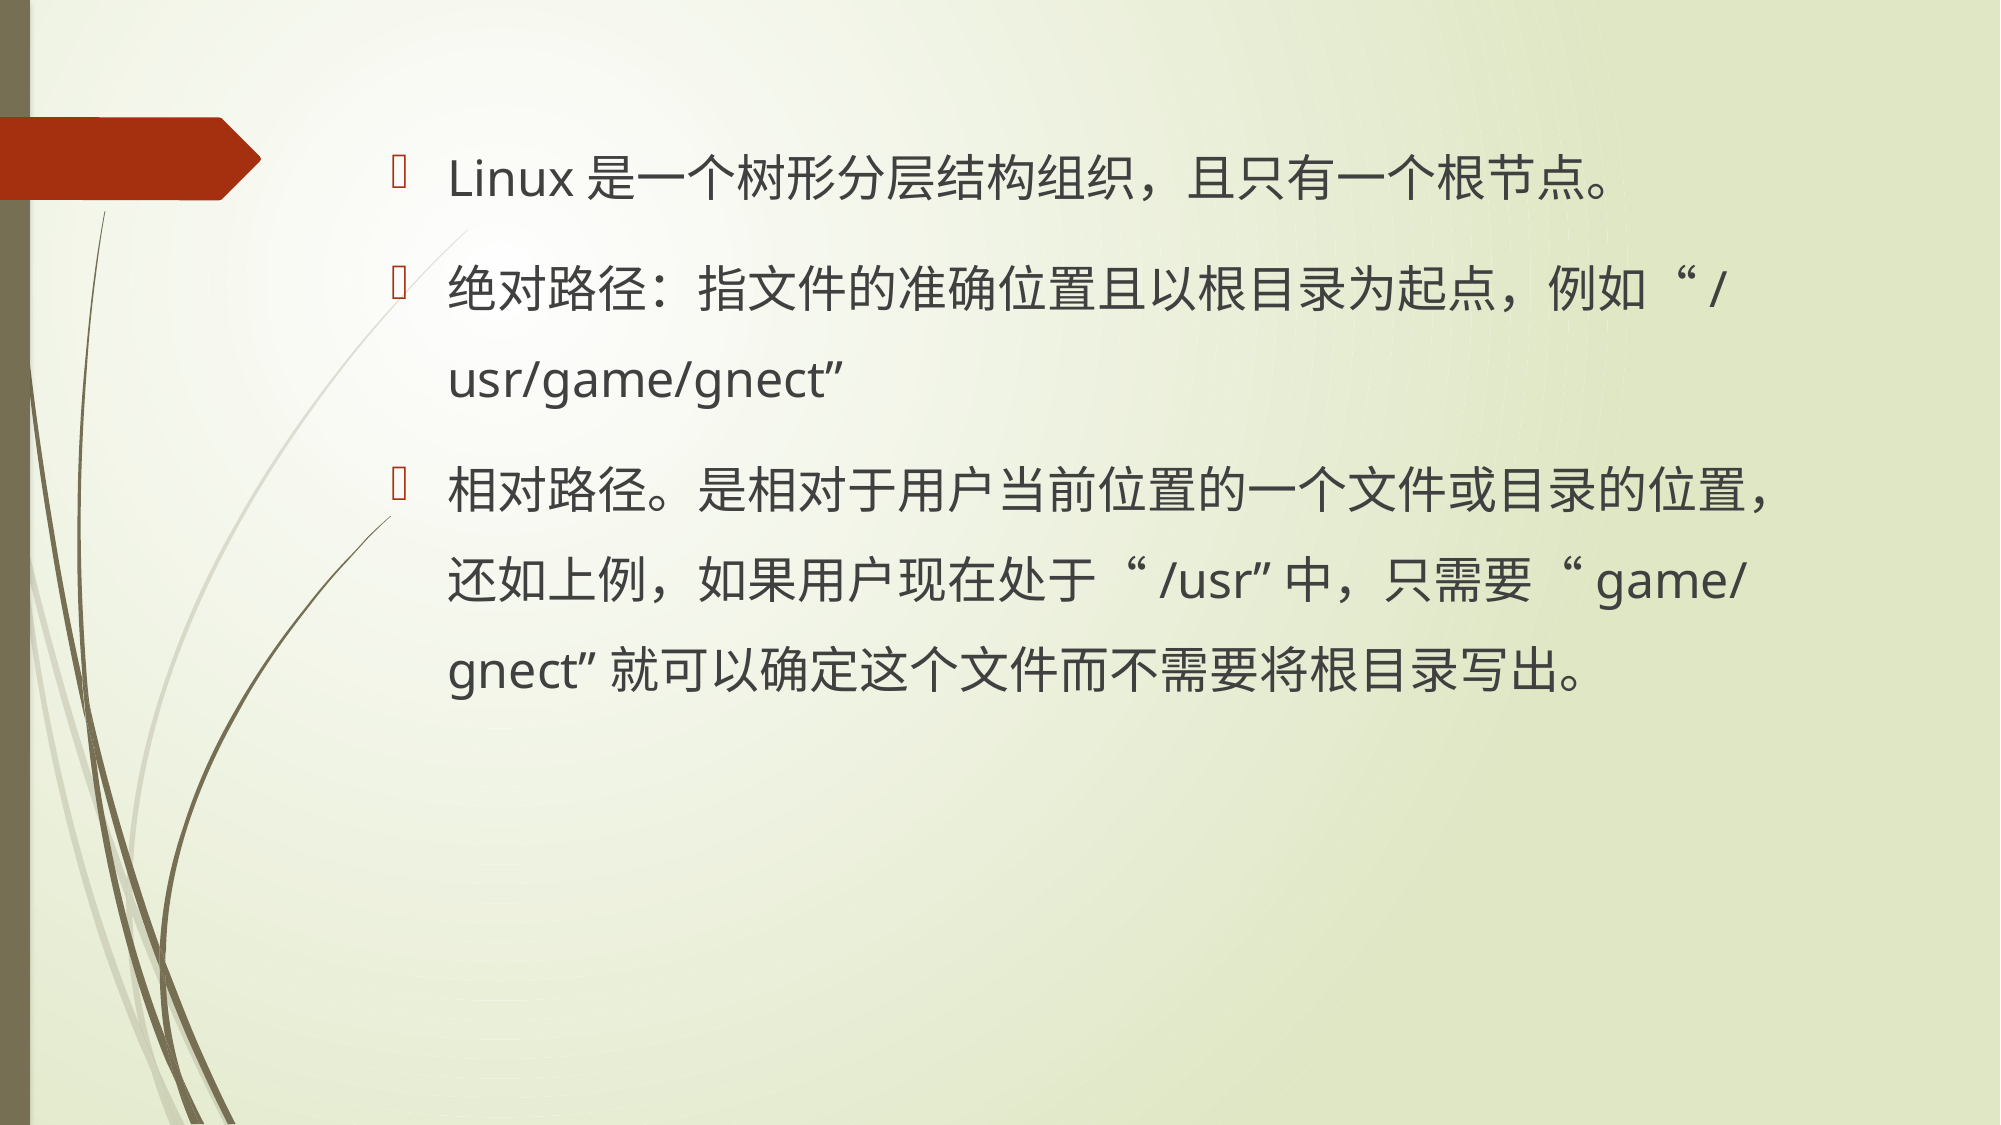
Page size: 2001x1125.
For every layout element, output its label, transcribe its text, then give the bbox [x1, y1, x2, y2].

list Linux是一个树形分层结构组织，且只有一个根节点。 绝对路径：指文件的准确位置且以根目录为起点，例如“/usr/game/gnect” 相对路径。是相对于用户当前位置的一个文件或目录的位置，还如上例，如果用户现在处于“/usr”中，只需要“game/gnect”就可以确定这个文件而不需要将根目录写出。 [375, 109, 1839, 729]
